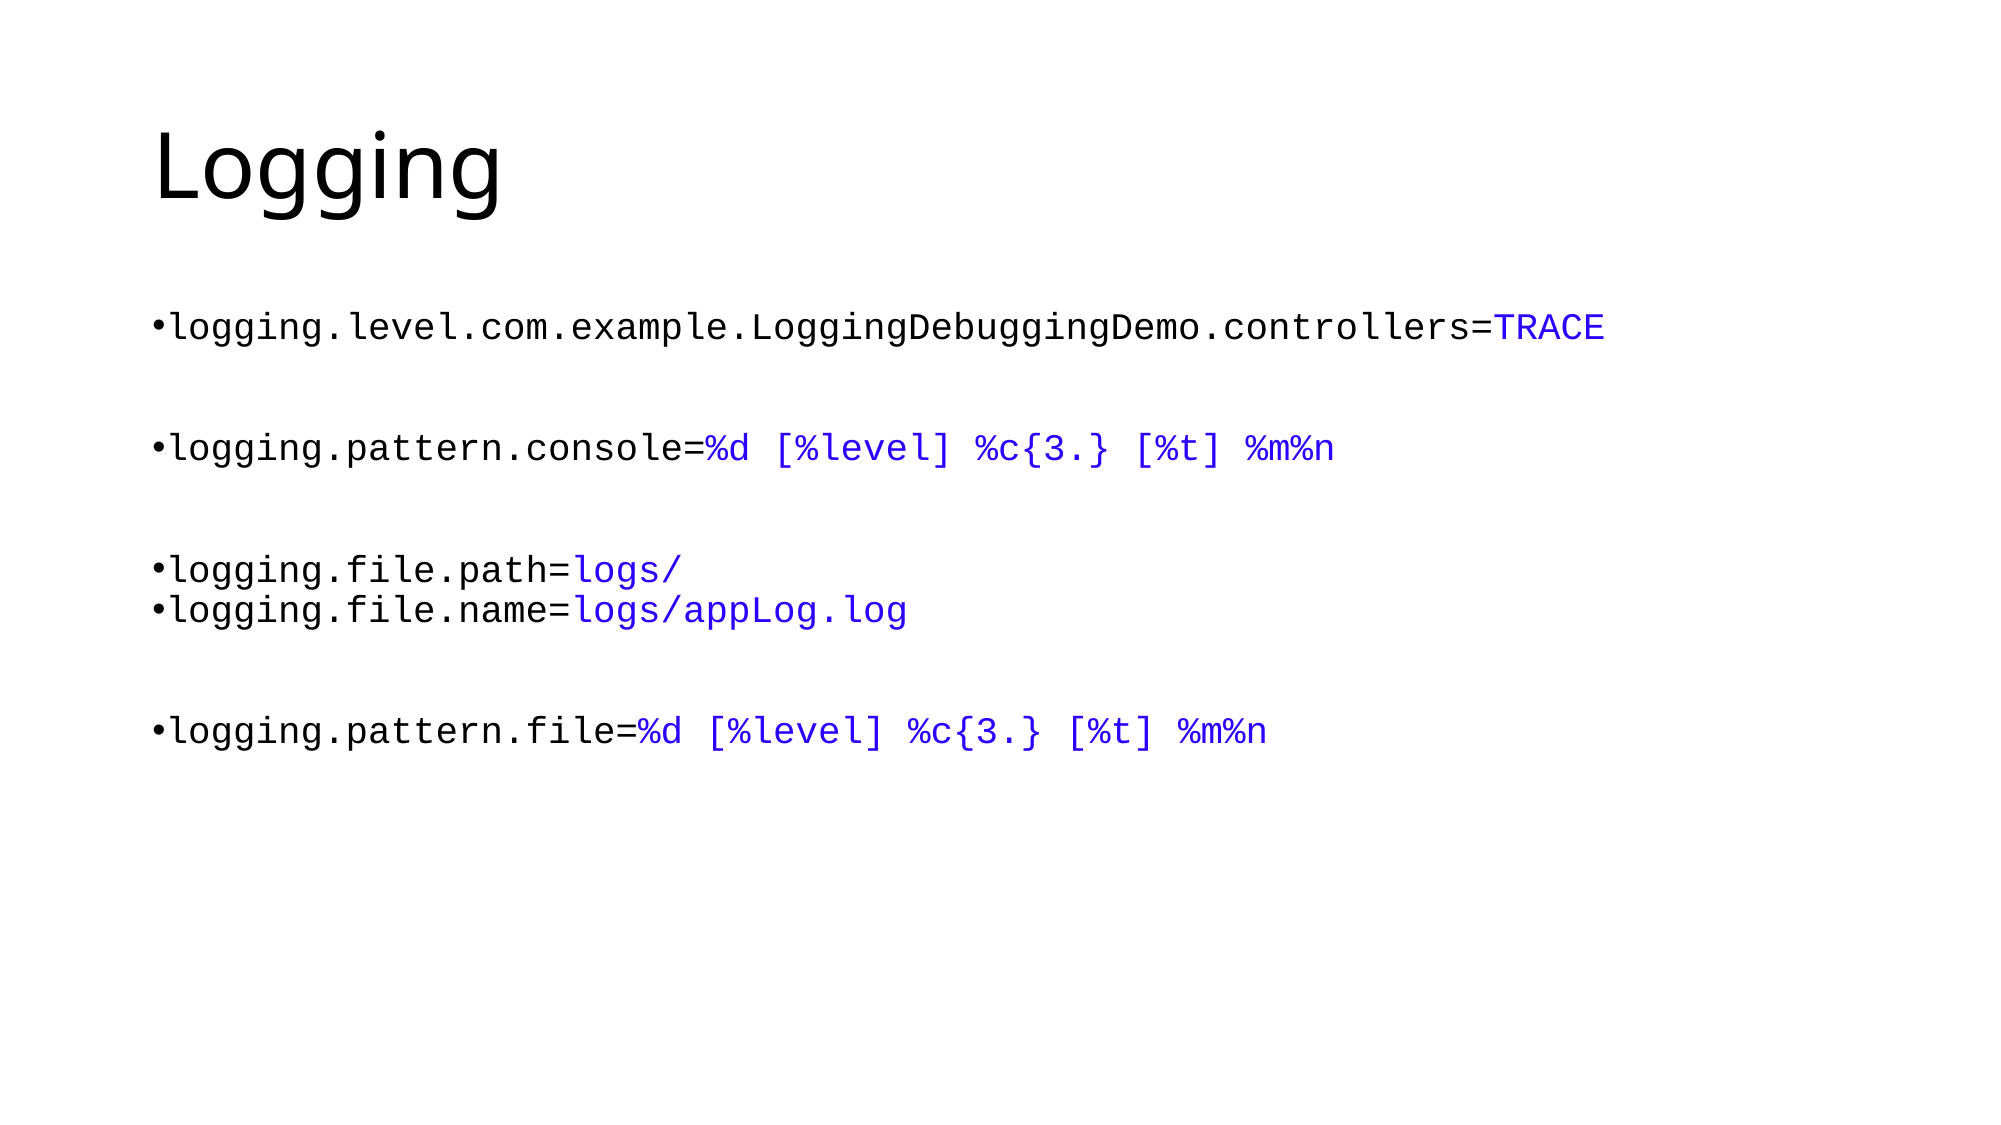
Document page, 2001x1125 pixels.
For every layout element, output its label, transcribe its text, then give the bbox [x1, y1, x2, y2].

title Logging [137, 59, 1863, 278]
list logging.level.com.example.LoggingDebuggingDemo.controllers=TRACE logging.pattern.console=%d [%level] %c{3.} [%t] %m%n logging.file.path=logs/ logging.file.name=logs/appLog.log logging.pattern.file=%d [%level] %c{3.} [%t] %m%n [137, 299, 1863, 1014]
